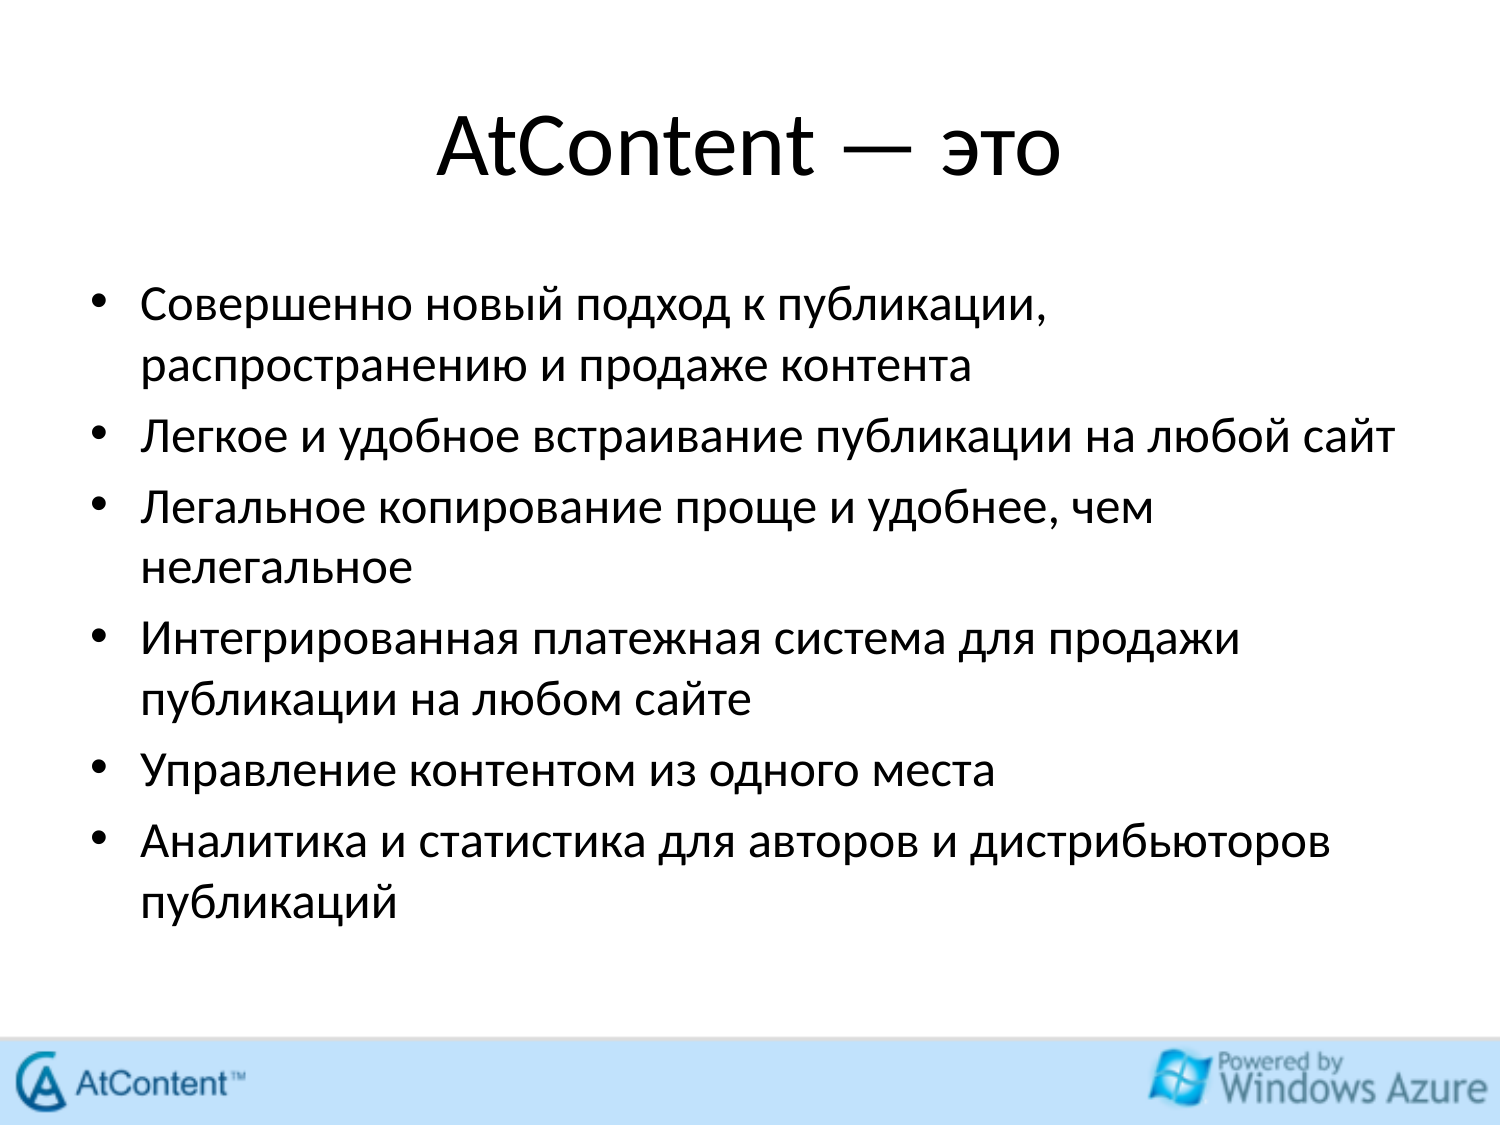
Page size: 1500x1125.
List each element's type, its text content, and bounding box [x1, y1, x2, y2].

title AtContent — это [75, 45, 1425, 233]
picture [0, 0, 1500, 1125]
list Совершенно новый подход к публикации, распространению и продаже контента Легкое и удобное встраивание публикации на любой сайт Легальное копирование проще и удобнее, чем нелегальное Интегрированная платежная система для продажи публикации на любом сайте Управление контентом из одного места Аналитика и статистика для авторов и дистрибьюторов публикаций [75, 262, 1425, 1005]
